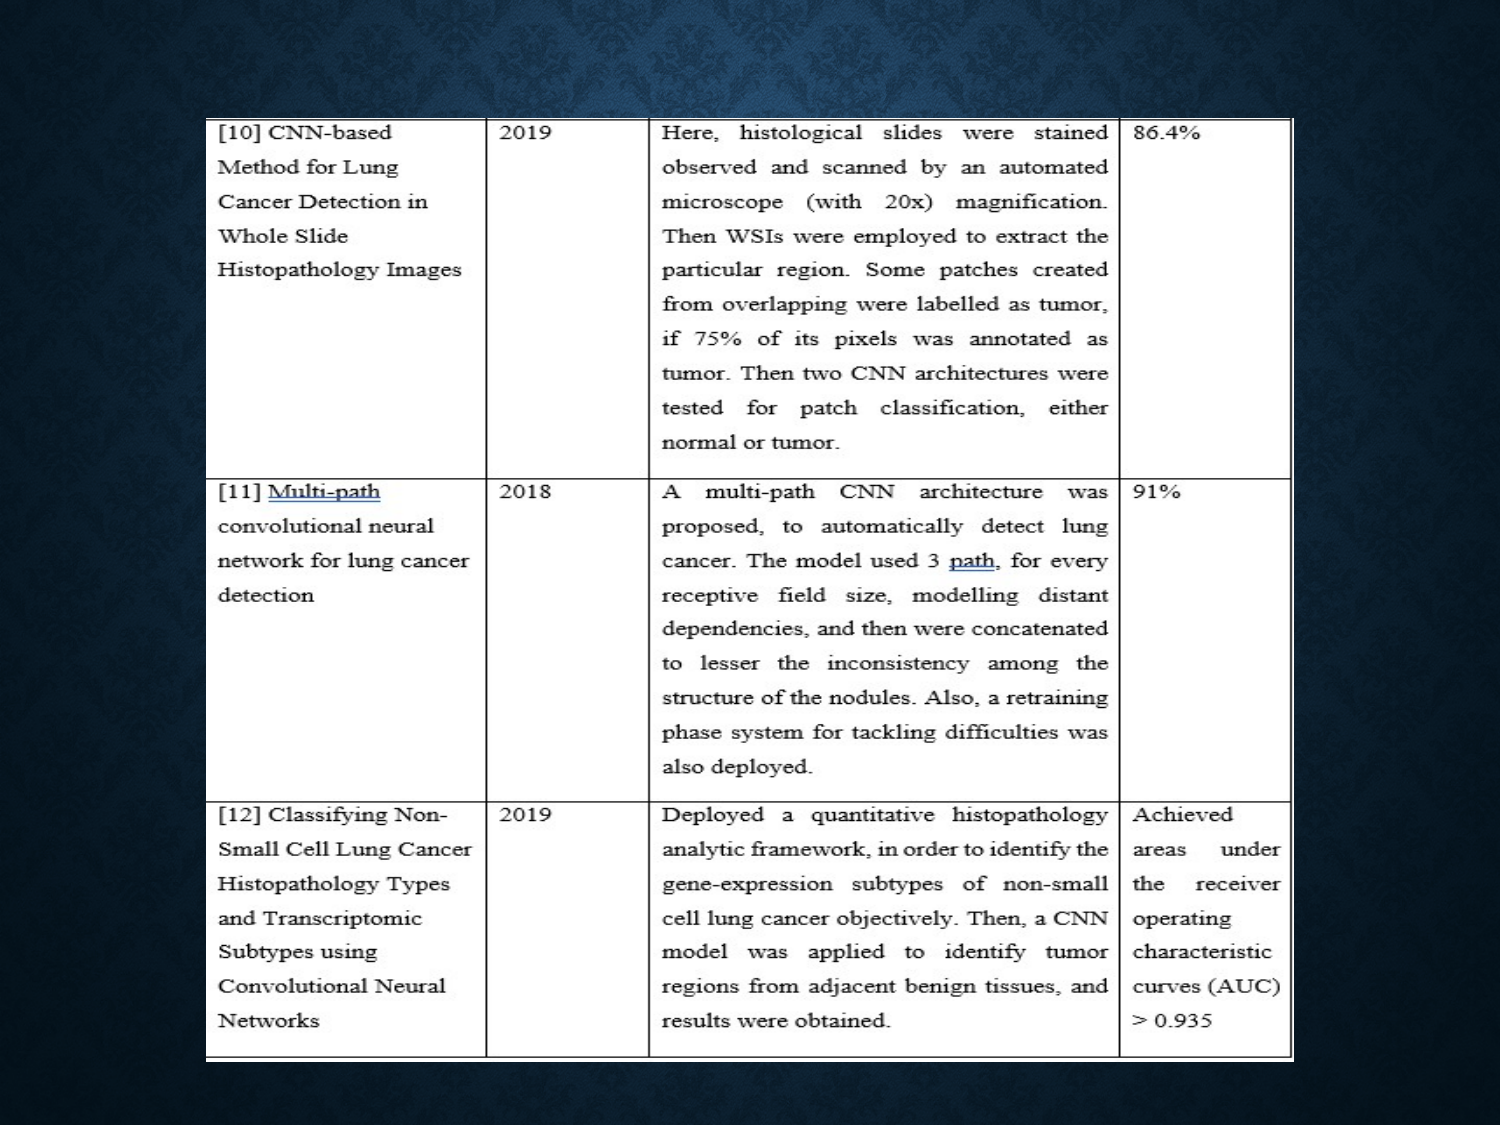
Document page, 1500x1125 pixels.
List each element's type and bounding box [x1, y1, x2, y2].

picture [206, 118, 1294, 1062]
